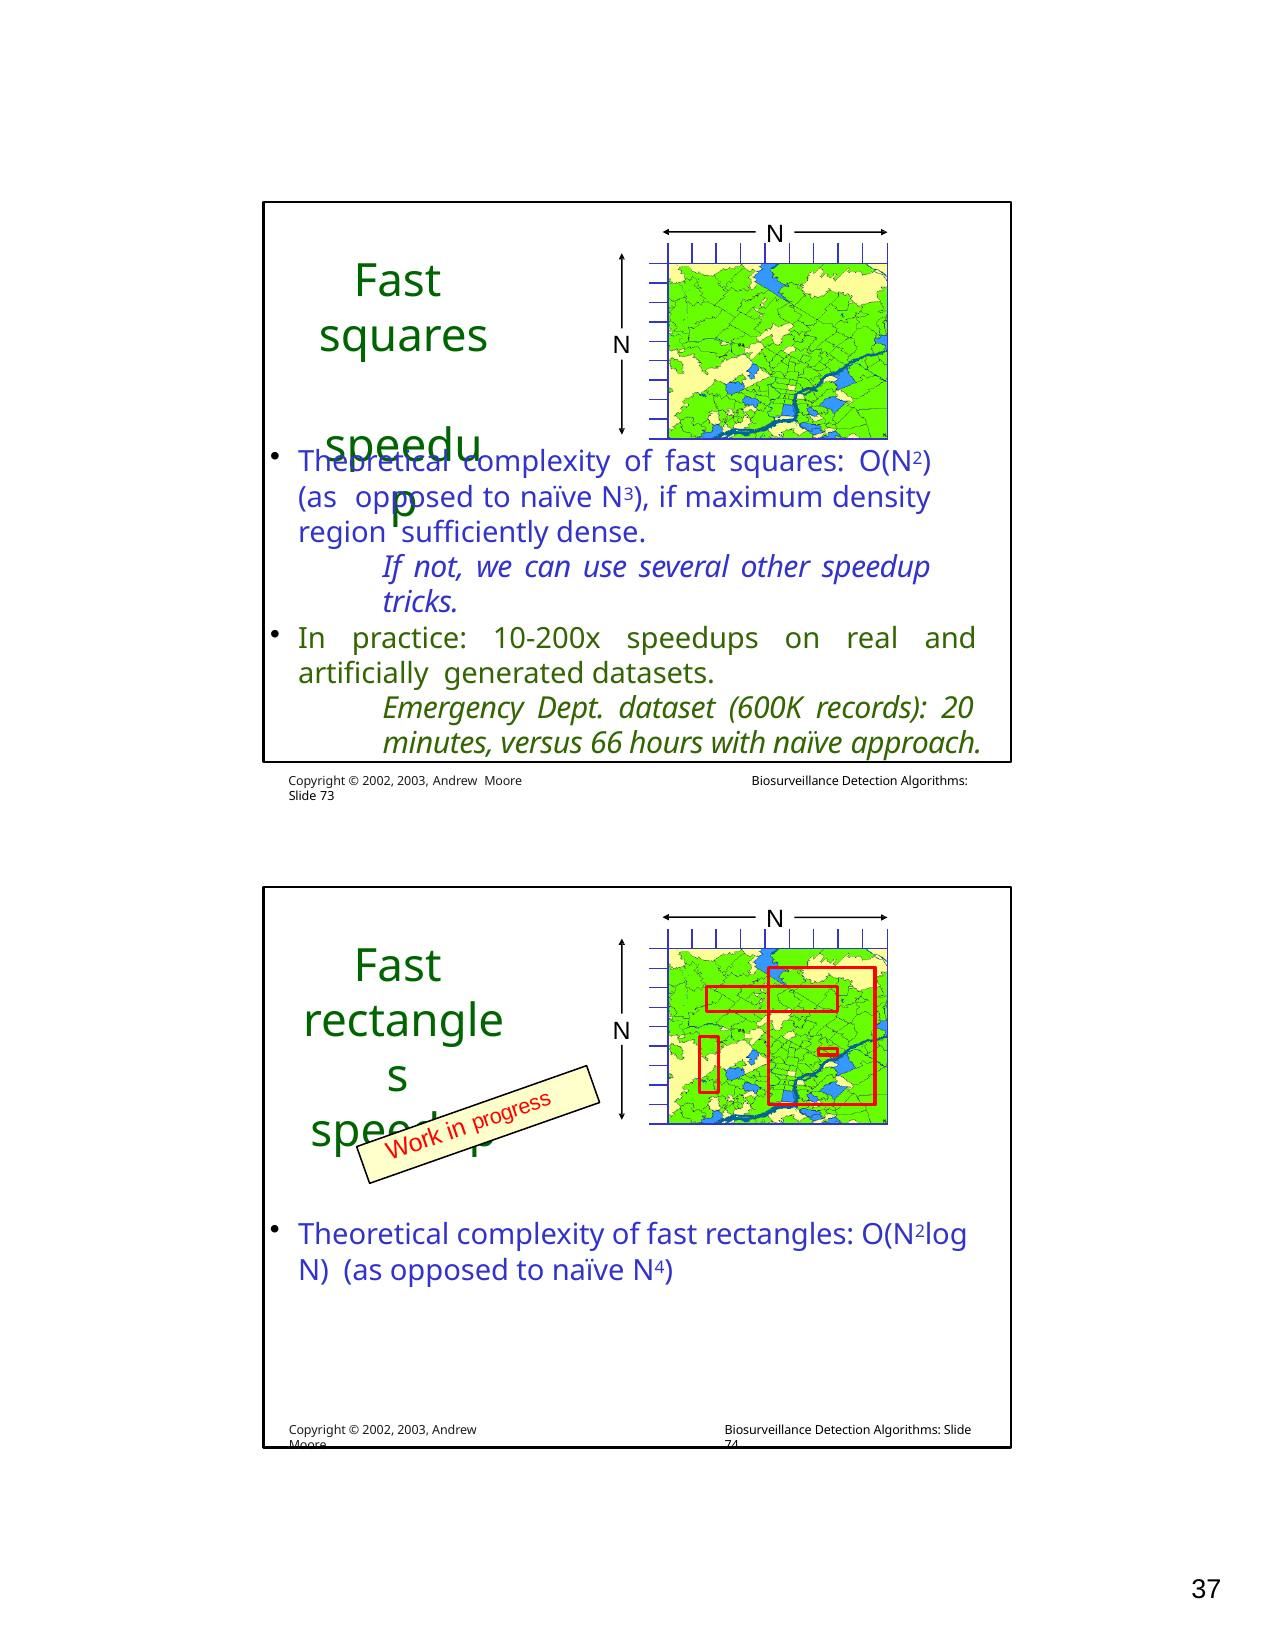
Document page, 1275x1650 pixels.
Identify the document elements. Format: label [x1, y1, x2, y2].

text_box [263, 887, 1012, 1452]
text_box [261, 201, 1012, 803]
slide_number [1187, 1571, 1226, 1650]
